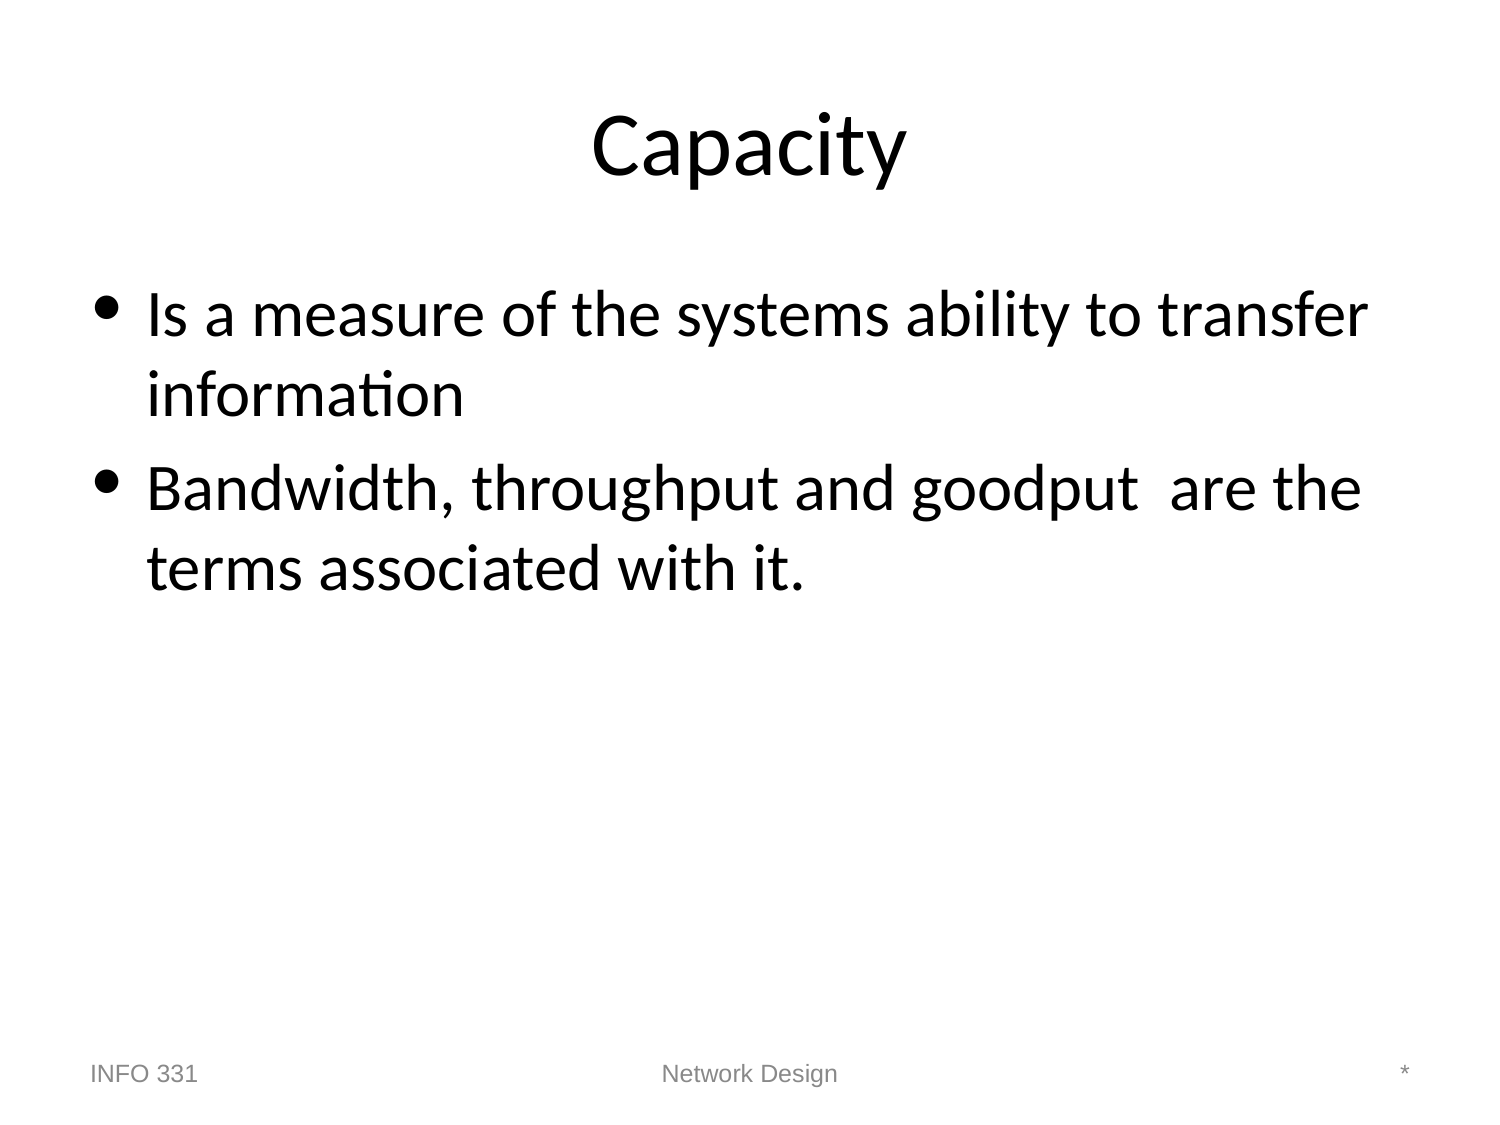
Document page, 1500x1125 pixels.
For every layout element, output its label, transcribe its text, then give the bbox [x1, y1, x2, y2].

text_box INFO 331 [75, 1042, 425, 1103]
text_box * [1074, 1042, 1425, 1103]
list Is a measure of the systems ability to transfer information Bandwidth, throughput and goodput are the terms associated with it. [75, 262, 1425, 1005]
text_box Network Design [512, 1042, 988, 1103]
title Capacity [75, 45, 1425, 233]
